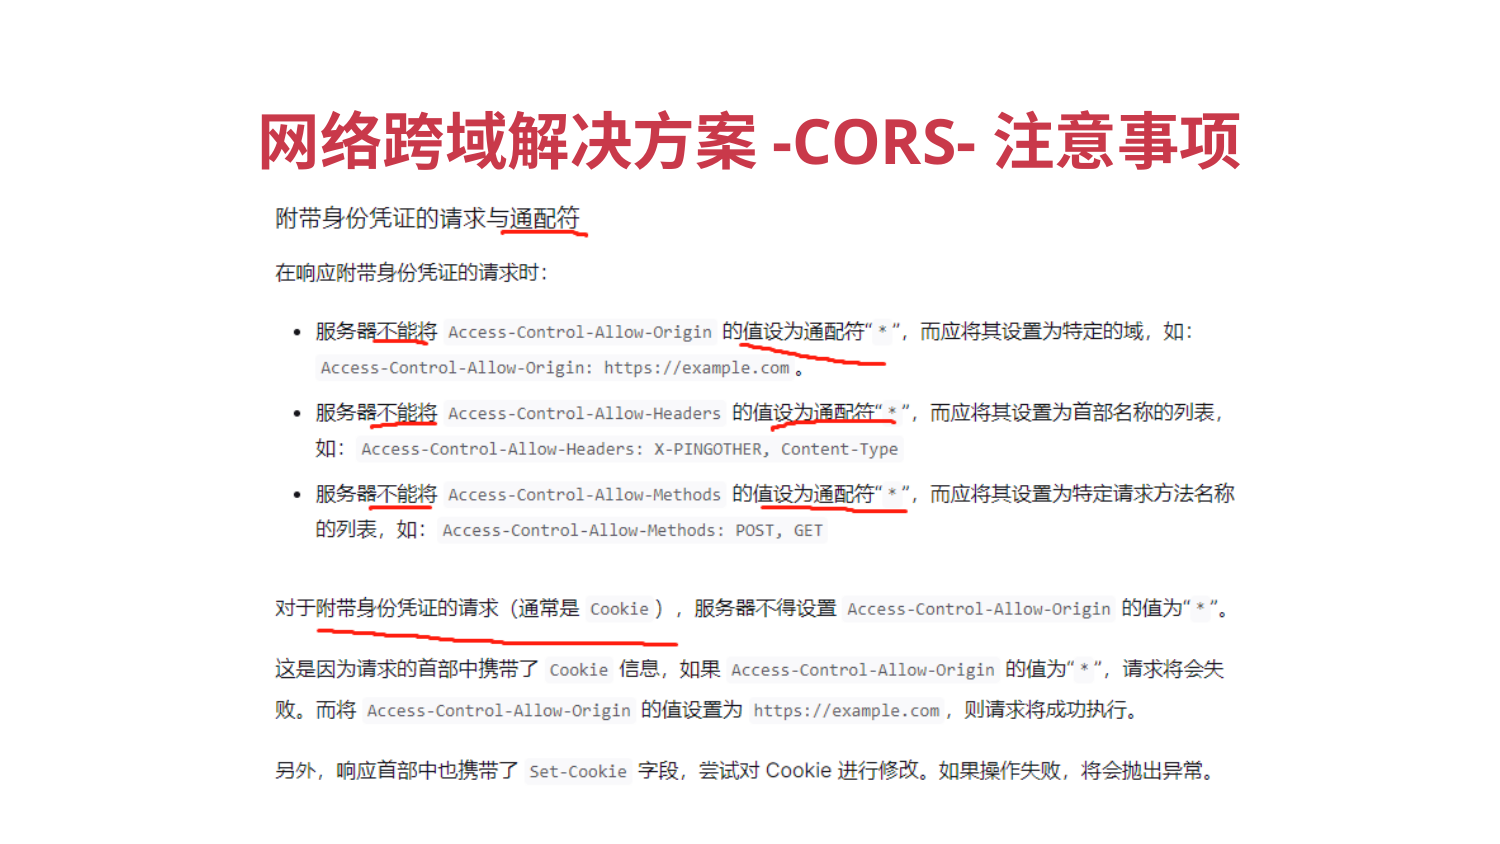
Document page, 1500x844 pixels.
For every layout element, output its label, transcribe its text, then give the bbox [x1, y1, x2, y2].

picture [242, 197, 1306, 799]
text_box 网络跨域解决方案-CORS-注意事项 [242, 94, 1258, 185]
